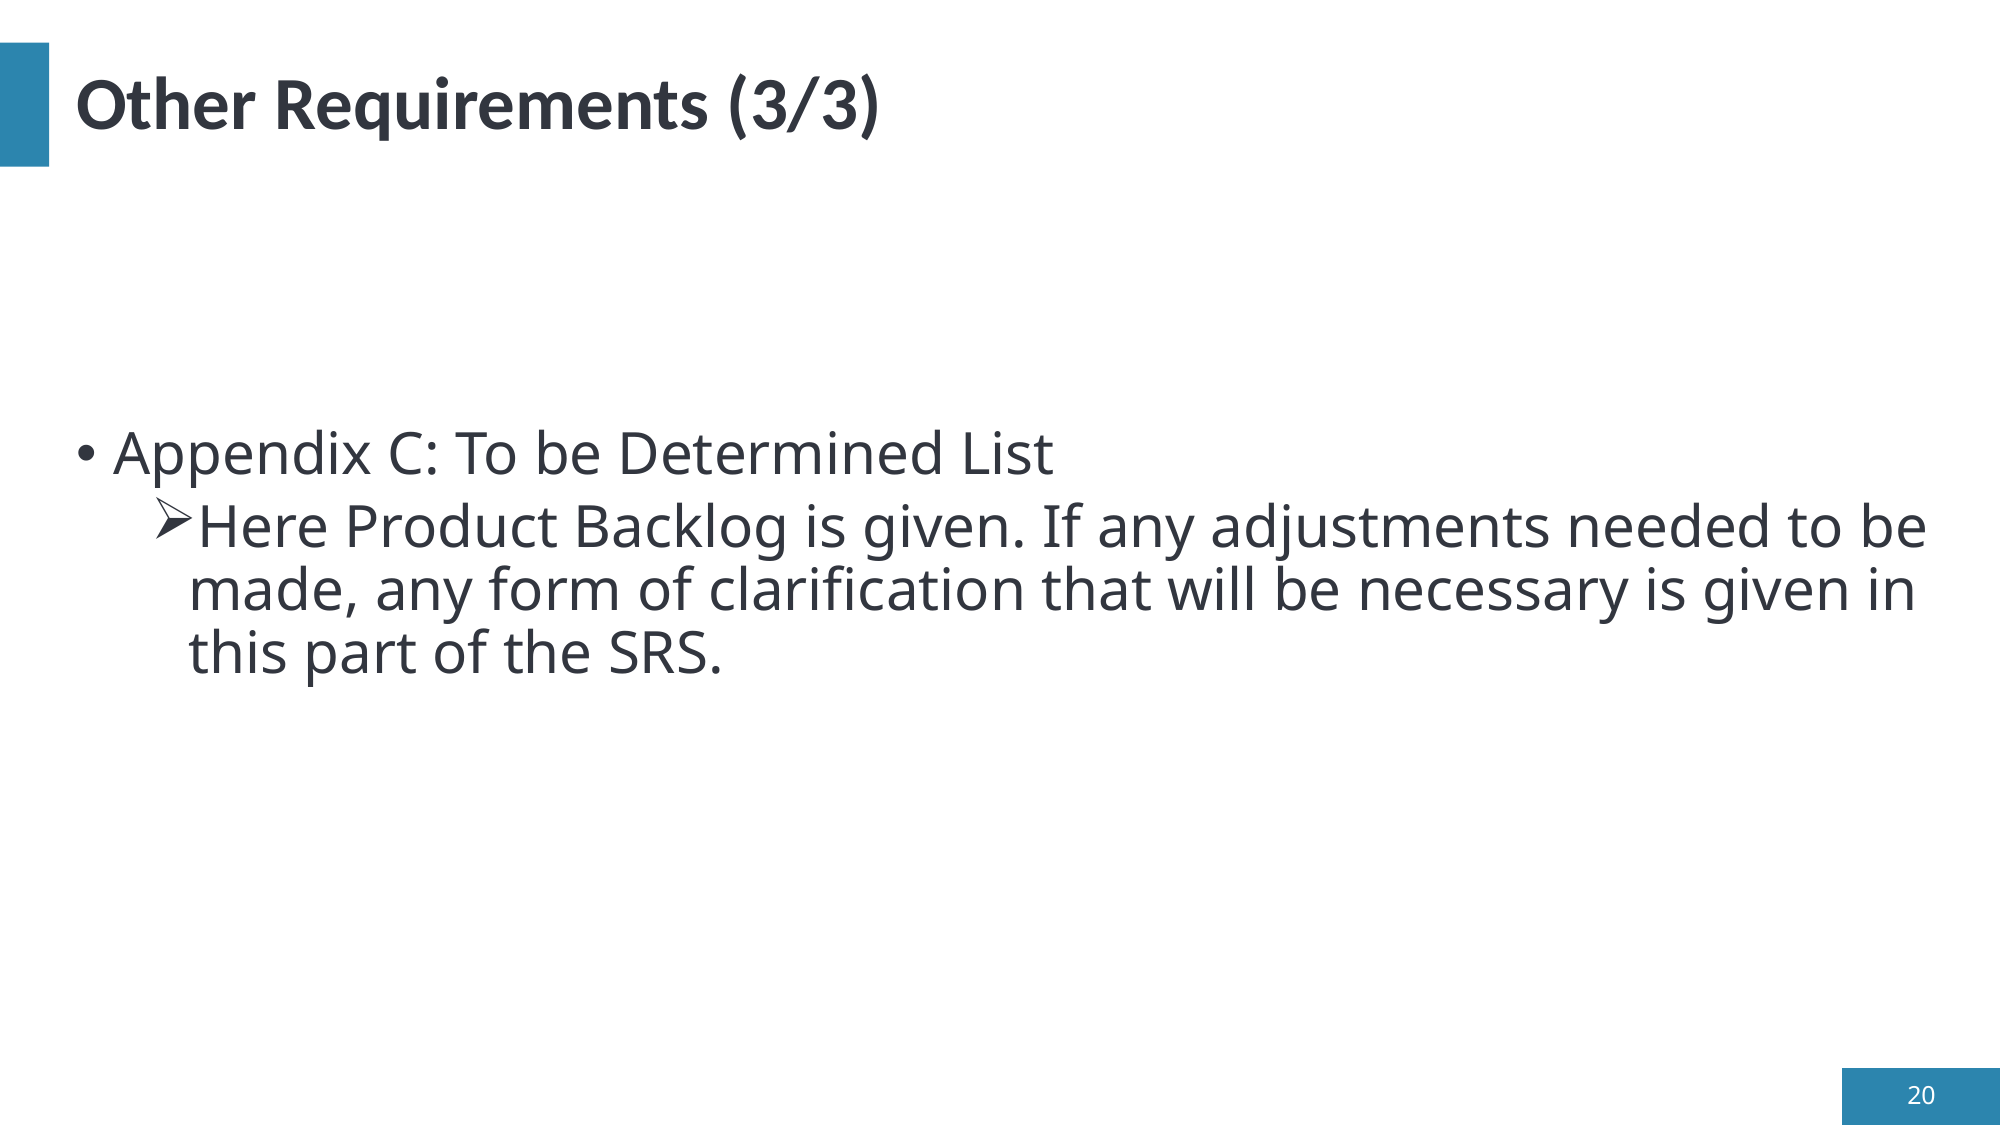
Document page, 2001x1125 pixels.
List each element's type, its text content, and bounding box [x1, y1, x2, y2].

list Appendix C: To be Determined List Here Product Backlog is given. If any adjustments needed to be made, any form of clarification that will be necessary is given in this part of the SRS. [60, 416, 1951, 1014]
title Other Requirements (3/3) [60, 42, 1951, 168]
slide_number 20 [1889, 1079, 1951, 1114]
